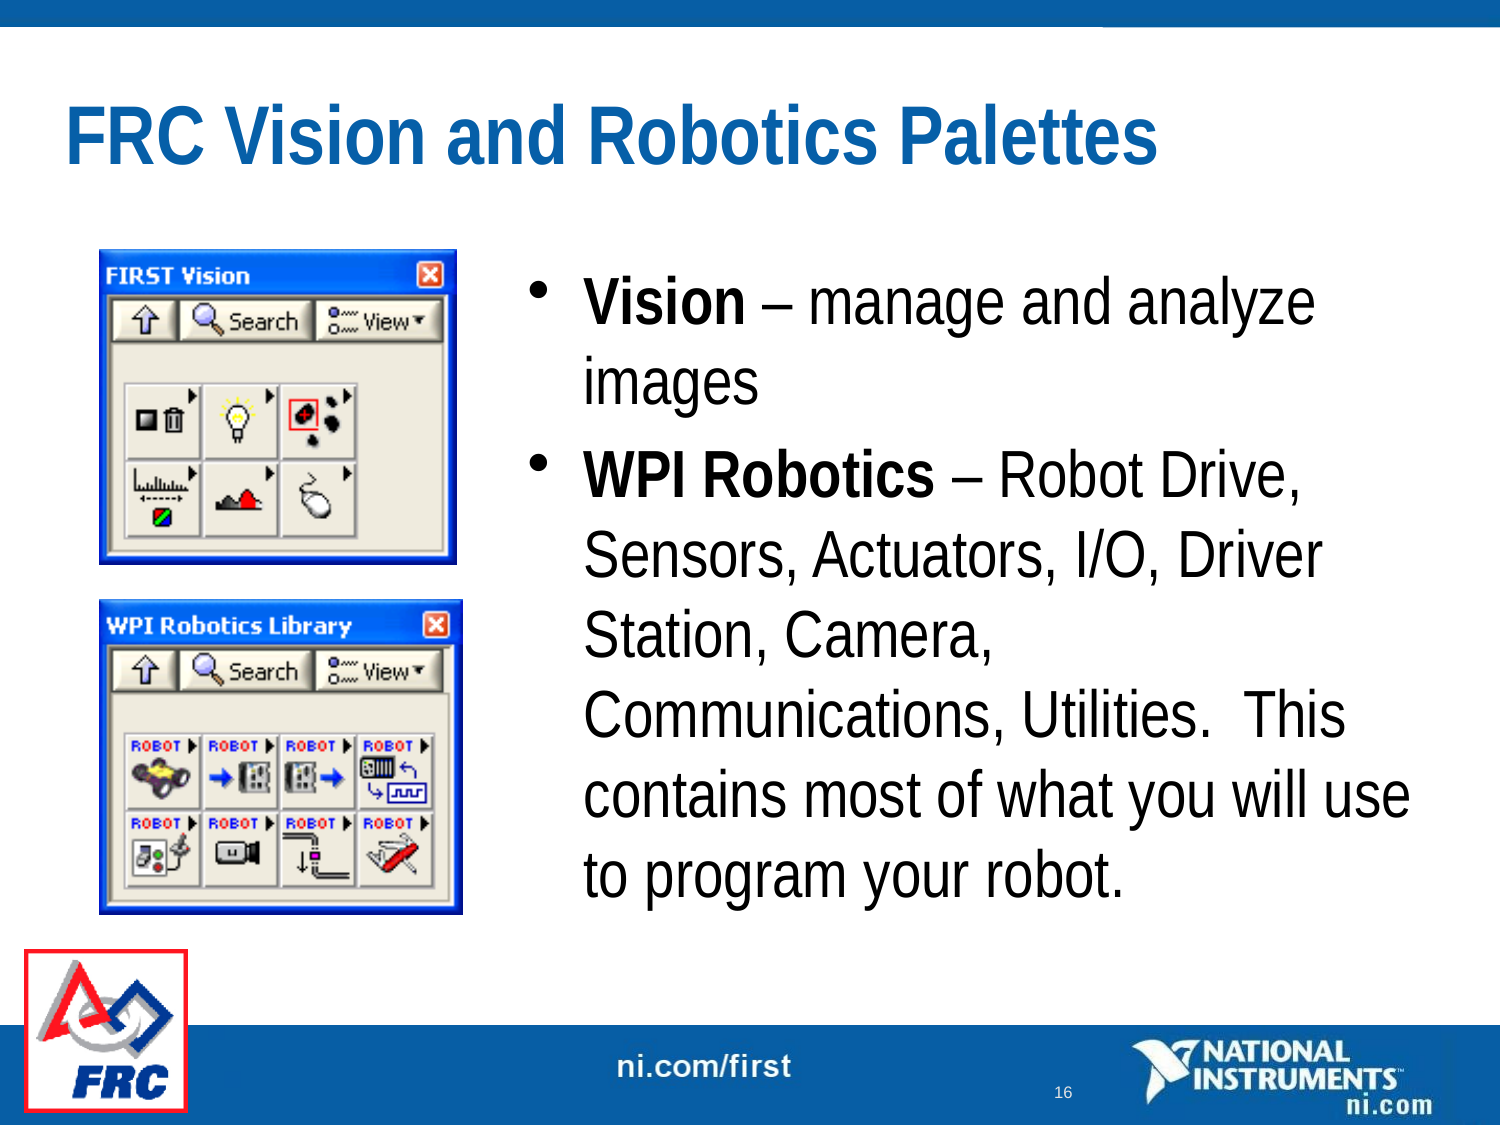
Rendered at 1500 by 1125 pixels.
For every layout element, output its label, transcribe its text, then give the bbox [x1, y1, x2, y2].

picture [0, 0, 1500, 27]
picture [0, 48, 1500, 1125]
list Vision – manage and analyze images WPI Robotics – Robot Drive, Sensors, Actuators, I/O, Driver Station, Camera, Communications, Utilities. This contains most of what you will use to program your robot. [512, 249, 1438, 963]
title FRC Vision and Robotics Palettes [49, 37, 1438, 226]
